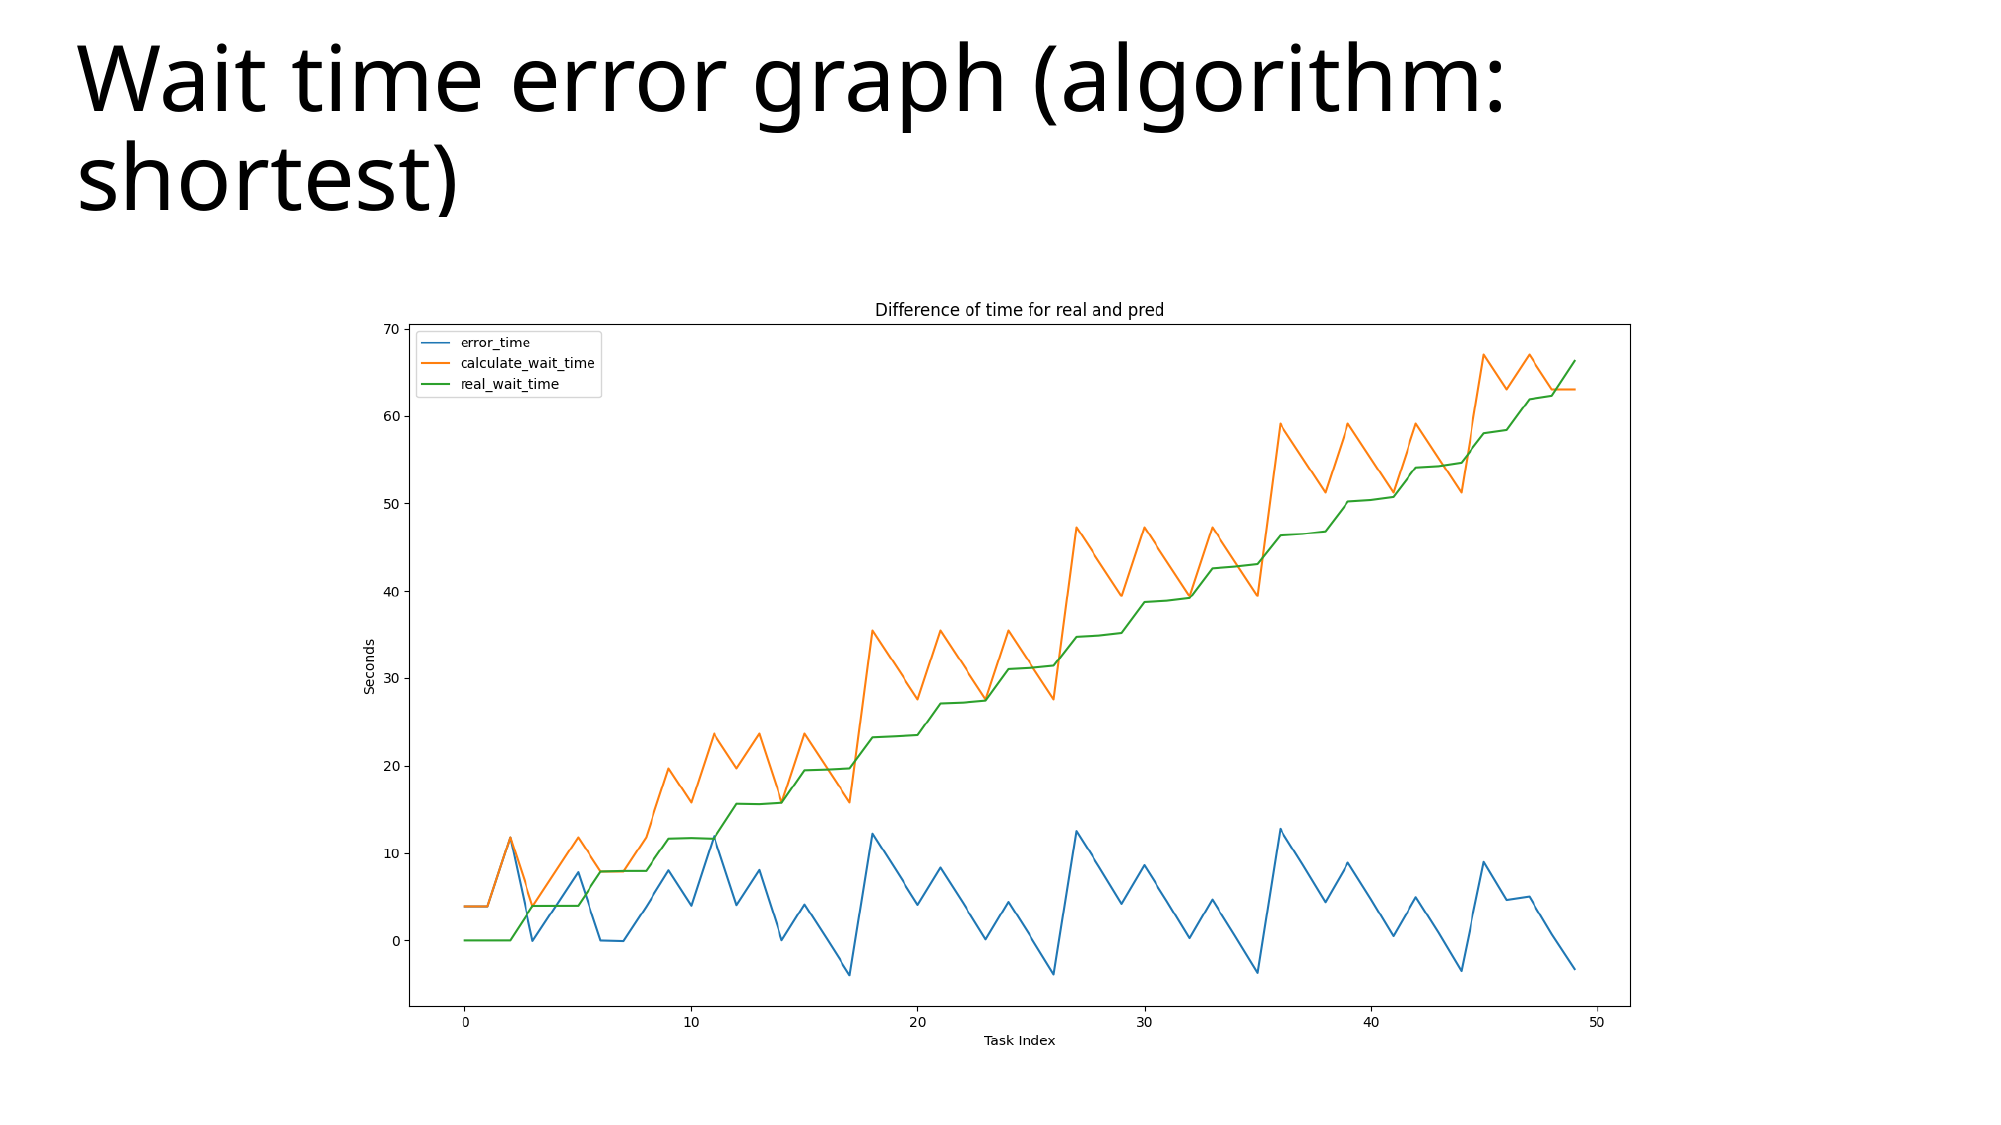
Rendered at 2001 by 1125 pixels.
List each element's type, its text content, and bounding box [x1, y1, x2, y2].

title Wait time error graph (algorithm: shortest) [60, 22, 1786, 240]
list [212, 216, 1788, 1104]
